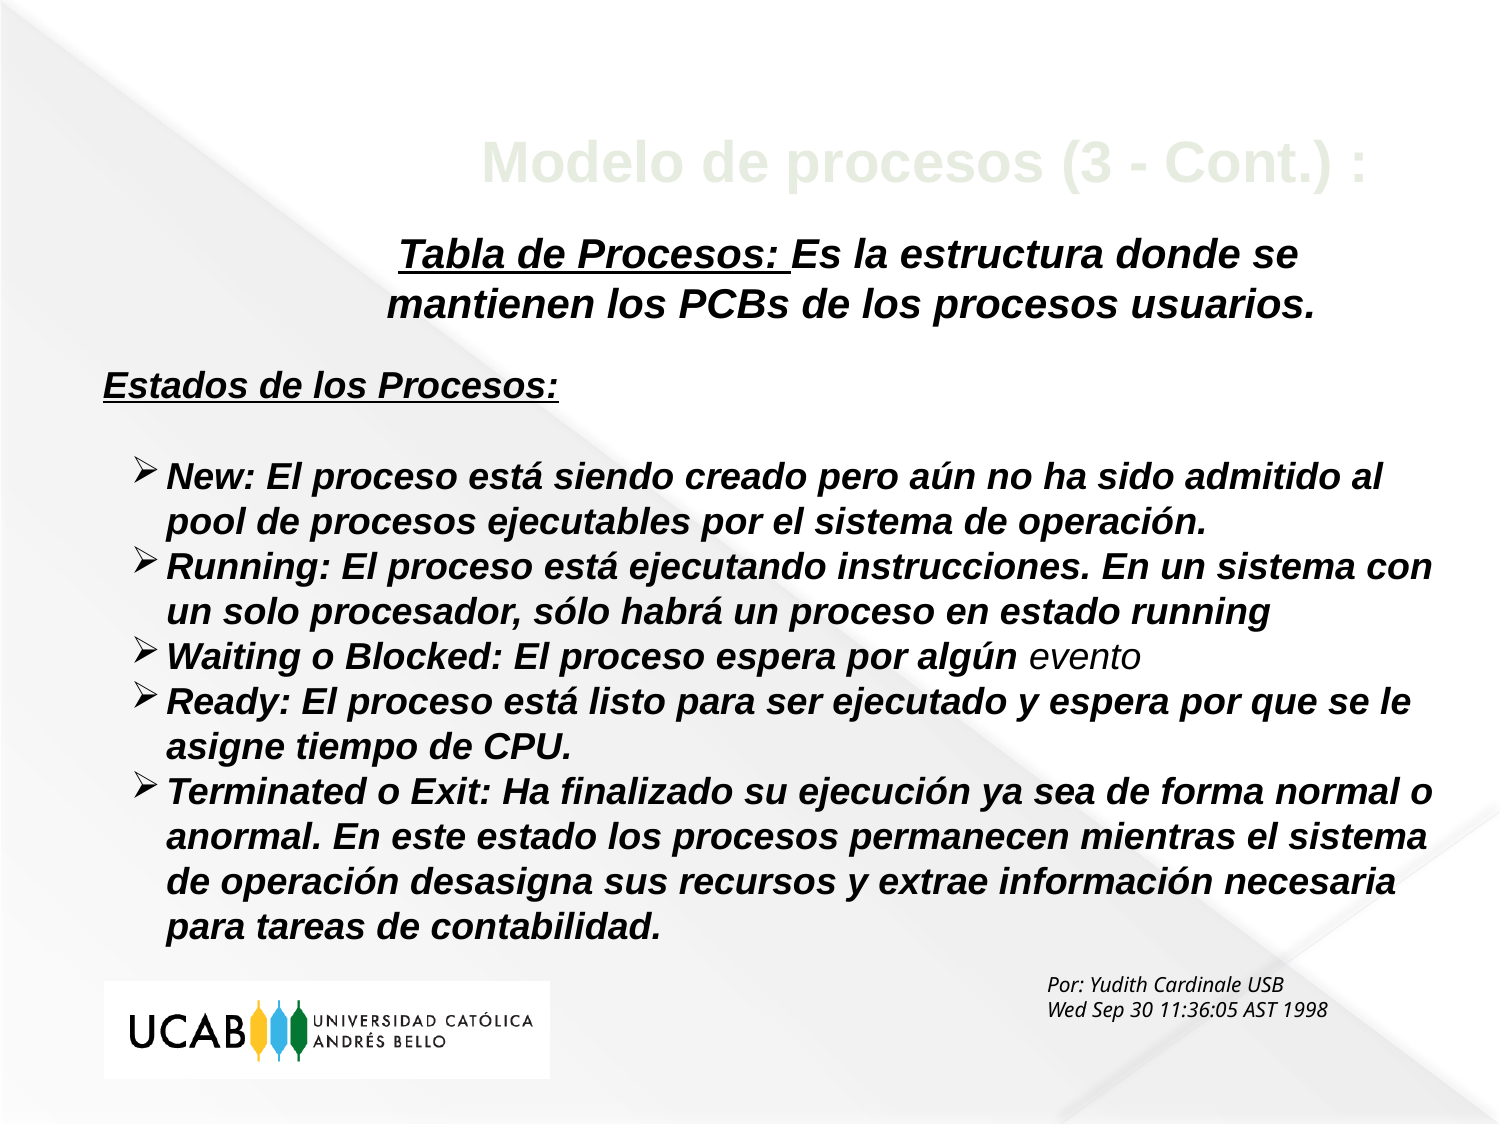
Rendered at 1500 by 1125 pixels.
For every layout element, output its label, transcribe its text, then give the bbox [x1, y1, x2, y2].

text_box Por: Yudith Cardinale USB Wed Sep 30 11:36:05 AST 1998 [1032, 1005, 1349, 1029]
text_box Estados de los Procesos: New: El proceso está siendo creado pero aún no ha sido admitido al pool de procesos ejecutables por el sistema de operación. Running: El proceso está ejecutando instrucciones. En un sistema con un solo procesador, sólo habrá un proceso en estado running Waiting o Blocked: El proceso espera por algún evento Ready: El proceso está listo para ser ejecutado y espera por que se le asigne tiempo de CPU. Terminated o Exit: Ha finalizado su ejecución ya sea de forma normal o anormal. En este estado los procesos permanecen mientras el sistema de operación desasigna sus recursos y extrae información necesaria para tareas de contabilidad. [76, 349, 1471, 1005]
text_box Modelo de procesos (3 - Cont.) : [433, 117, 1418, 219]
picture [104, 981, 550, 1079]
text_box Tabla de Procesos: Es la estructura donde se mantienen los PCBs de los procesos usuarios. [371, 219, 1435, 335]
